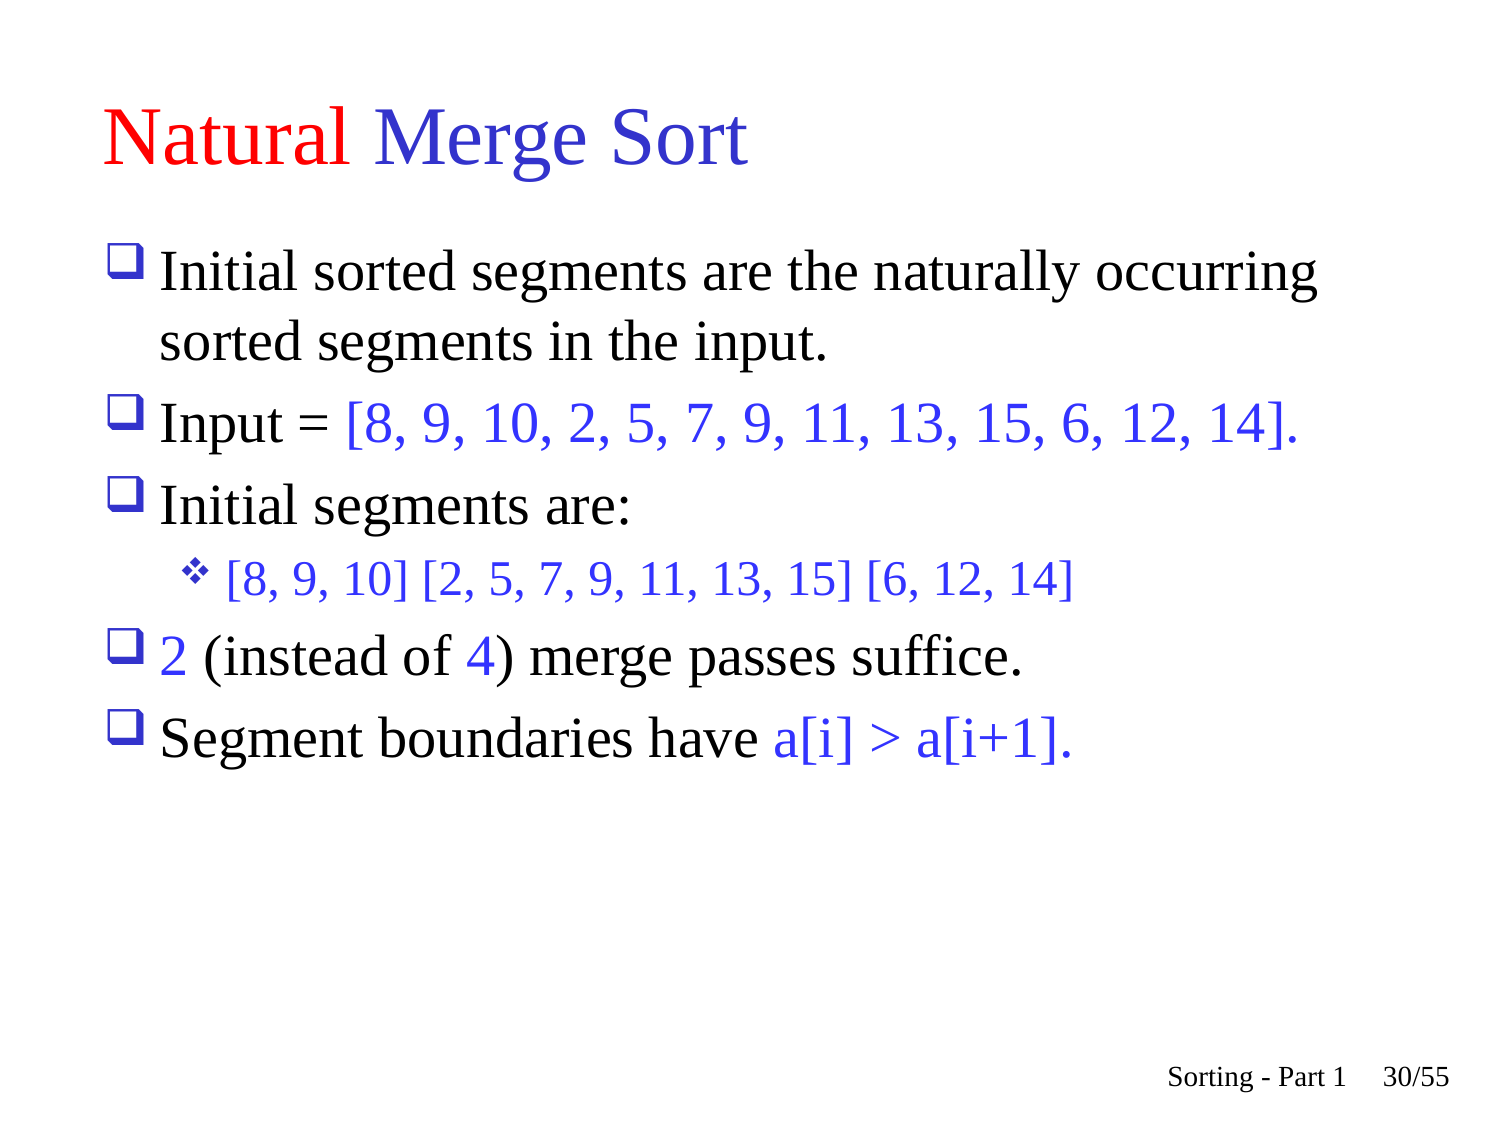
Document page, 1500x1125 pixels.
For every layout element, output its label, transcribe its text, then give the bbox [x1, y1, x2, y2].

list Initial sorted segments are the naturally occurring sorted segments in the input. Input = [8, 9, 10, 2, 5, 7, 9, 11, 13, 15, 6, 12, 14]. Initial segments are: [8, 9, 10] [2, 5, 7, 9, 11, 13, 15] [6, 12, 14] 2 (instead of 4) merge passes suffice. Segment boundaries have a[i] > a[i+1]. [88, 224, 1412, 1012]
slide_number 30/55 [1363, 1049, 1466, 1125]
footer Sorting - Part 1 [887, 1049, 1363, 1125]
title Natural Merge Sort [87, 37, 1363, 225]
